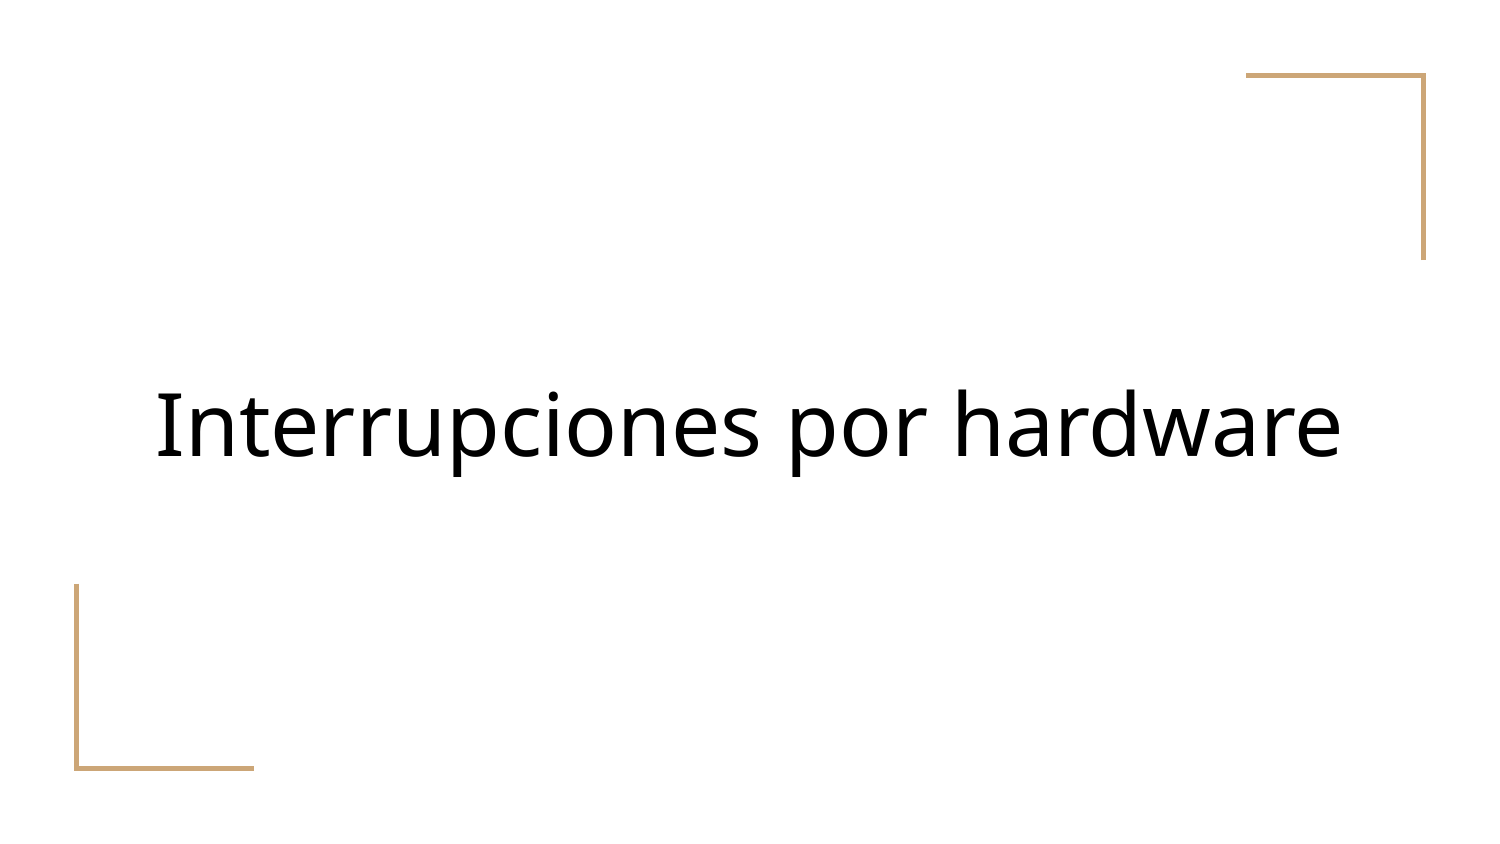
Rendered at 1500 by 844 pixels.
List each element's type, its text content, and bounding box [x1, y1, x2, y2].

title Interrupciones por hardware [126, 296, 1374, 548]
